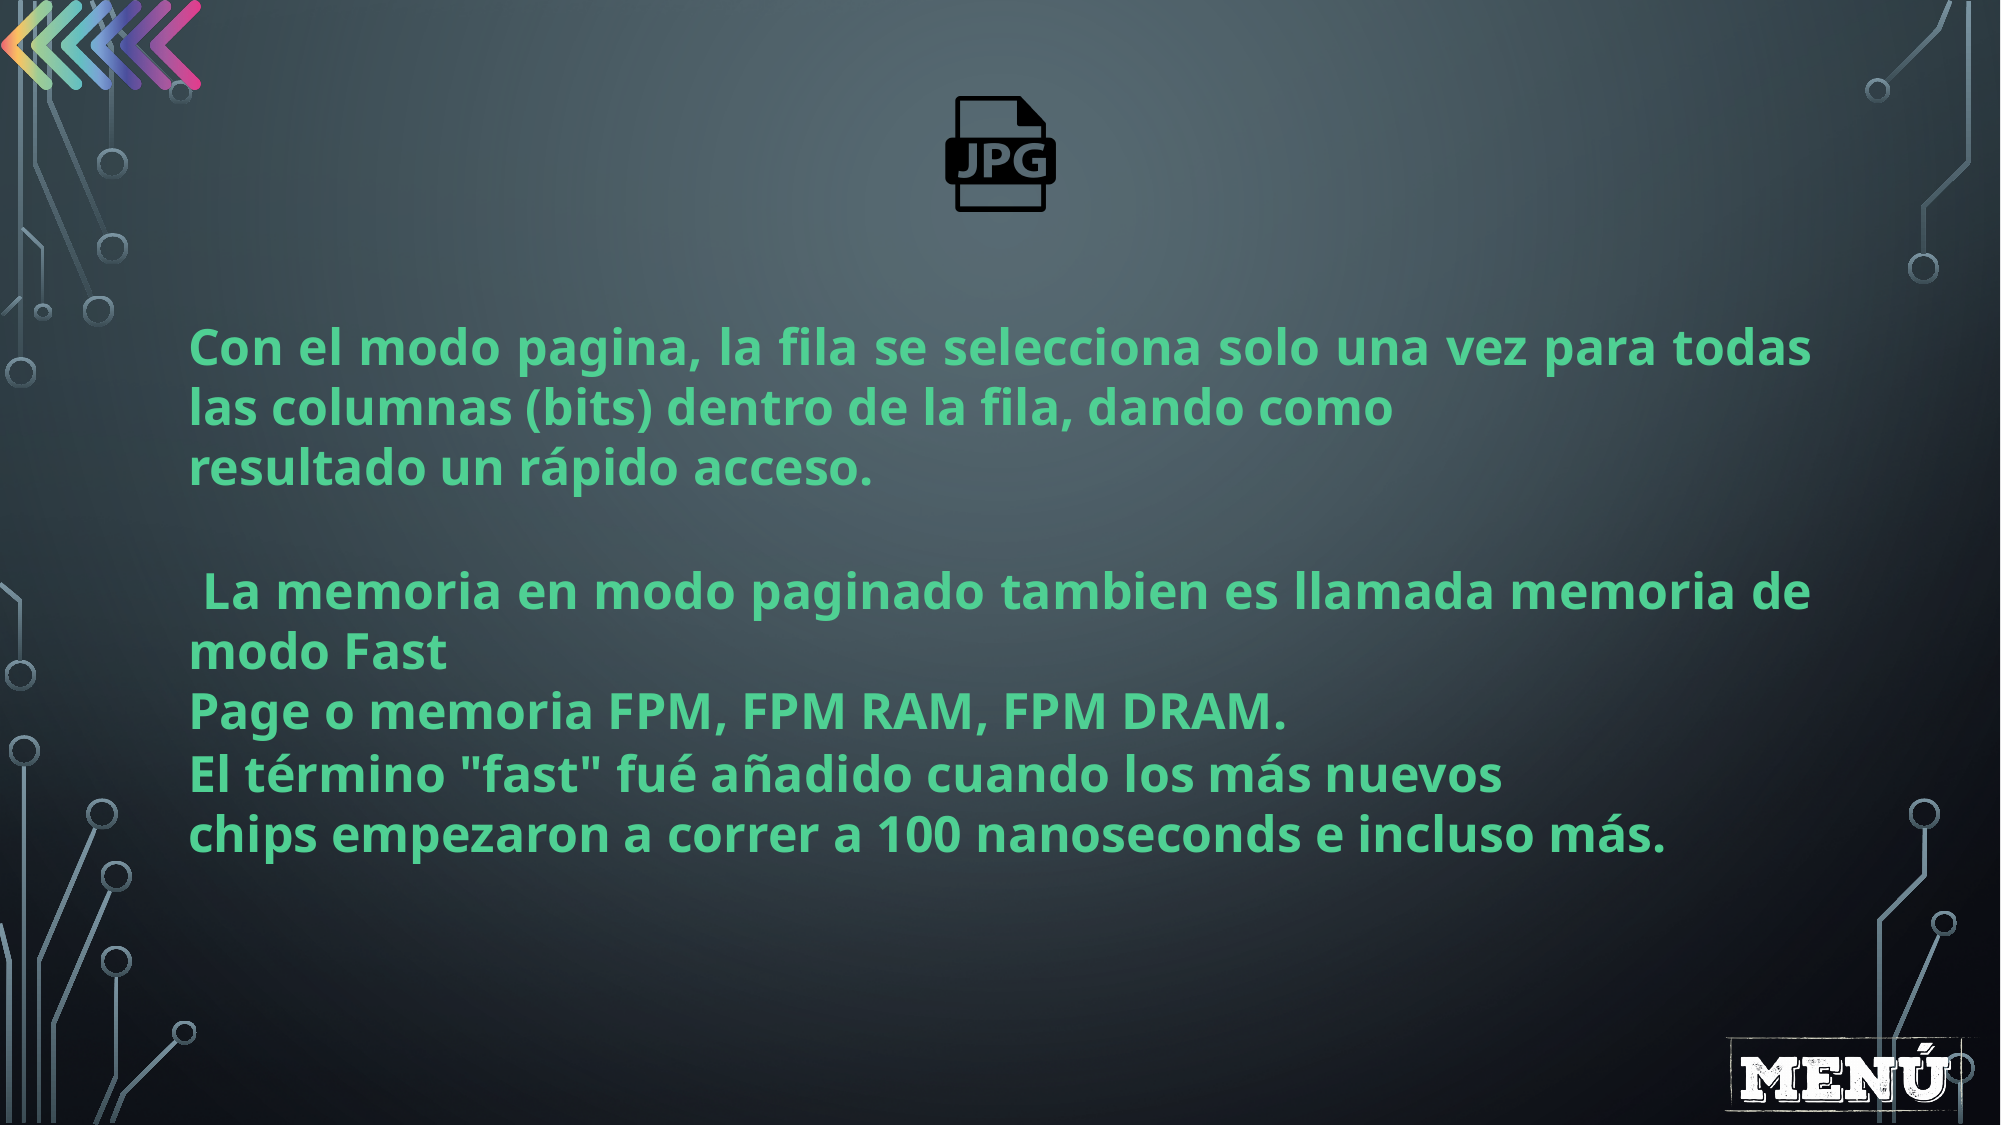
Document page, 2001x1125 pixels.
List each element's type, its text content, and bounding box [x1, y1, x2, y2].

text_box El término "fast" fué añadido cuando los más nuevos chips empezaron a correr a 100 nanoseconds e incluso más. [173, 735, 1828, 870]
text_box La memoria en modo paginado tambien es llamada memoria de modo Fast Page o memoria FPM, FPM RAM, FPM DRAM. [173, 551, 1828, 735]
picture [1696, 1010, 1997, 1125]
picture [0, 0, 201, 91]
text_box Con el modo pagina, la fila se selecciona solo una vez para todas las columnas (bits) dentro de la fila, dando como resultado un rápido acceso. [173, 308, 1828, 503]
picture [938, 95, 1063, 213]
